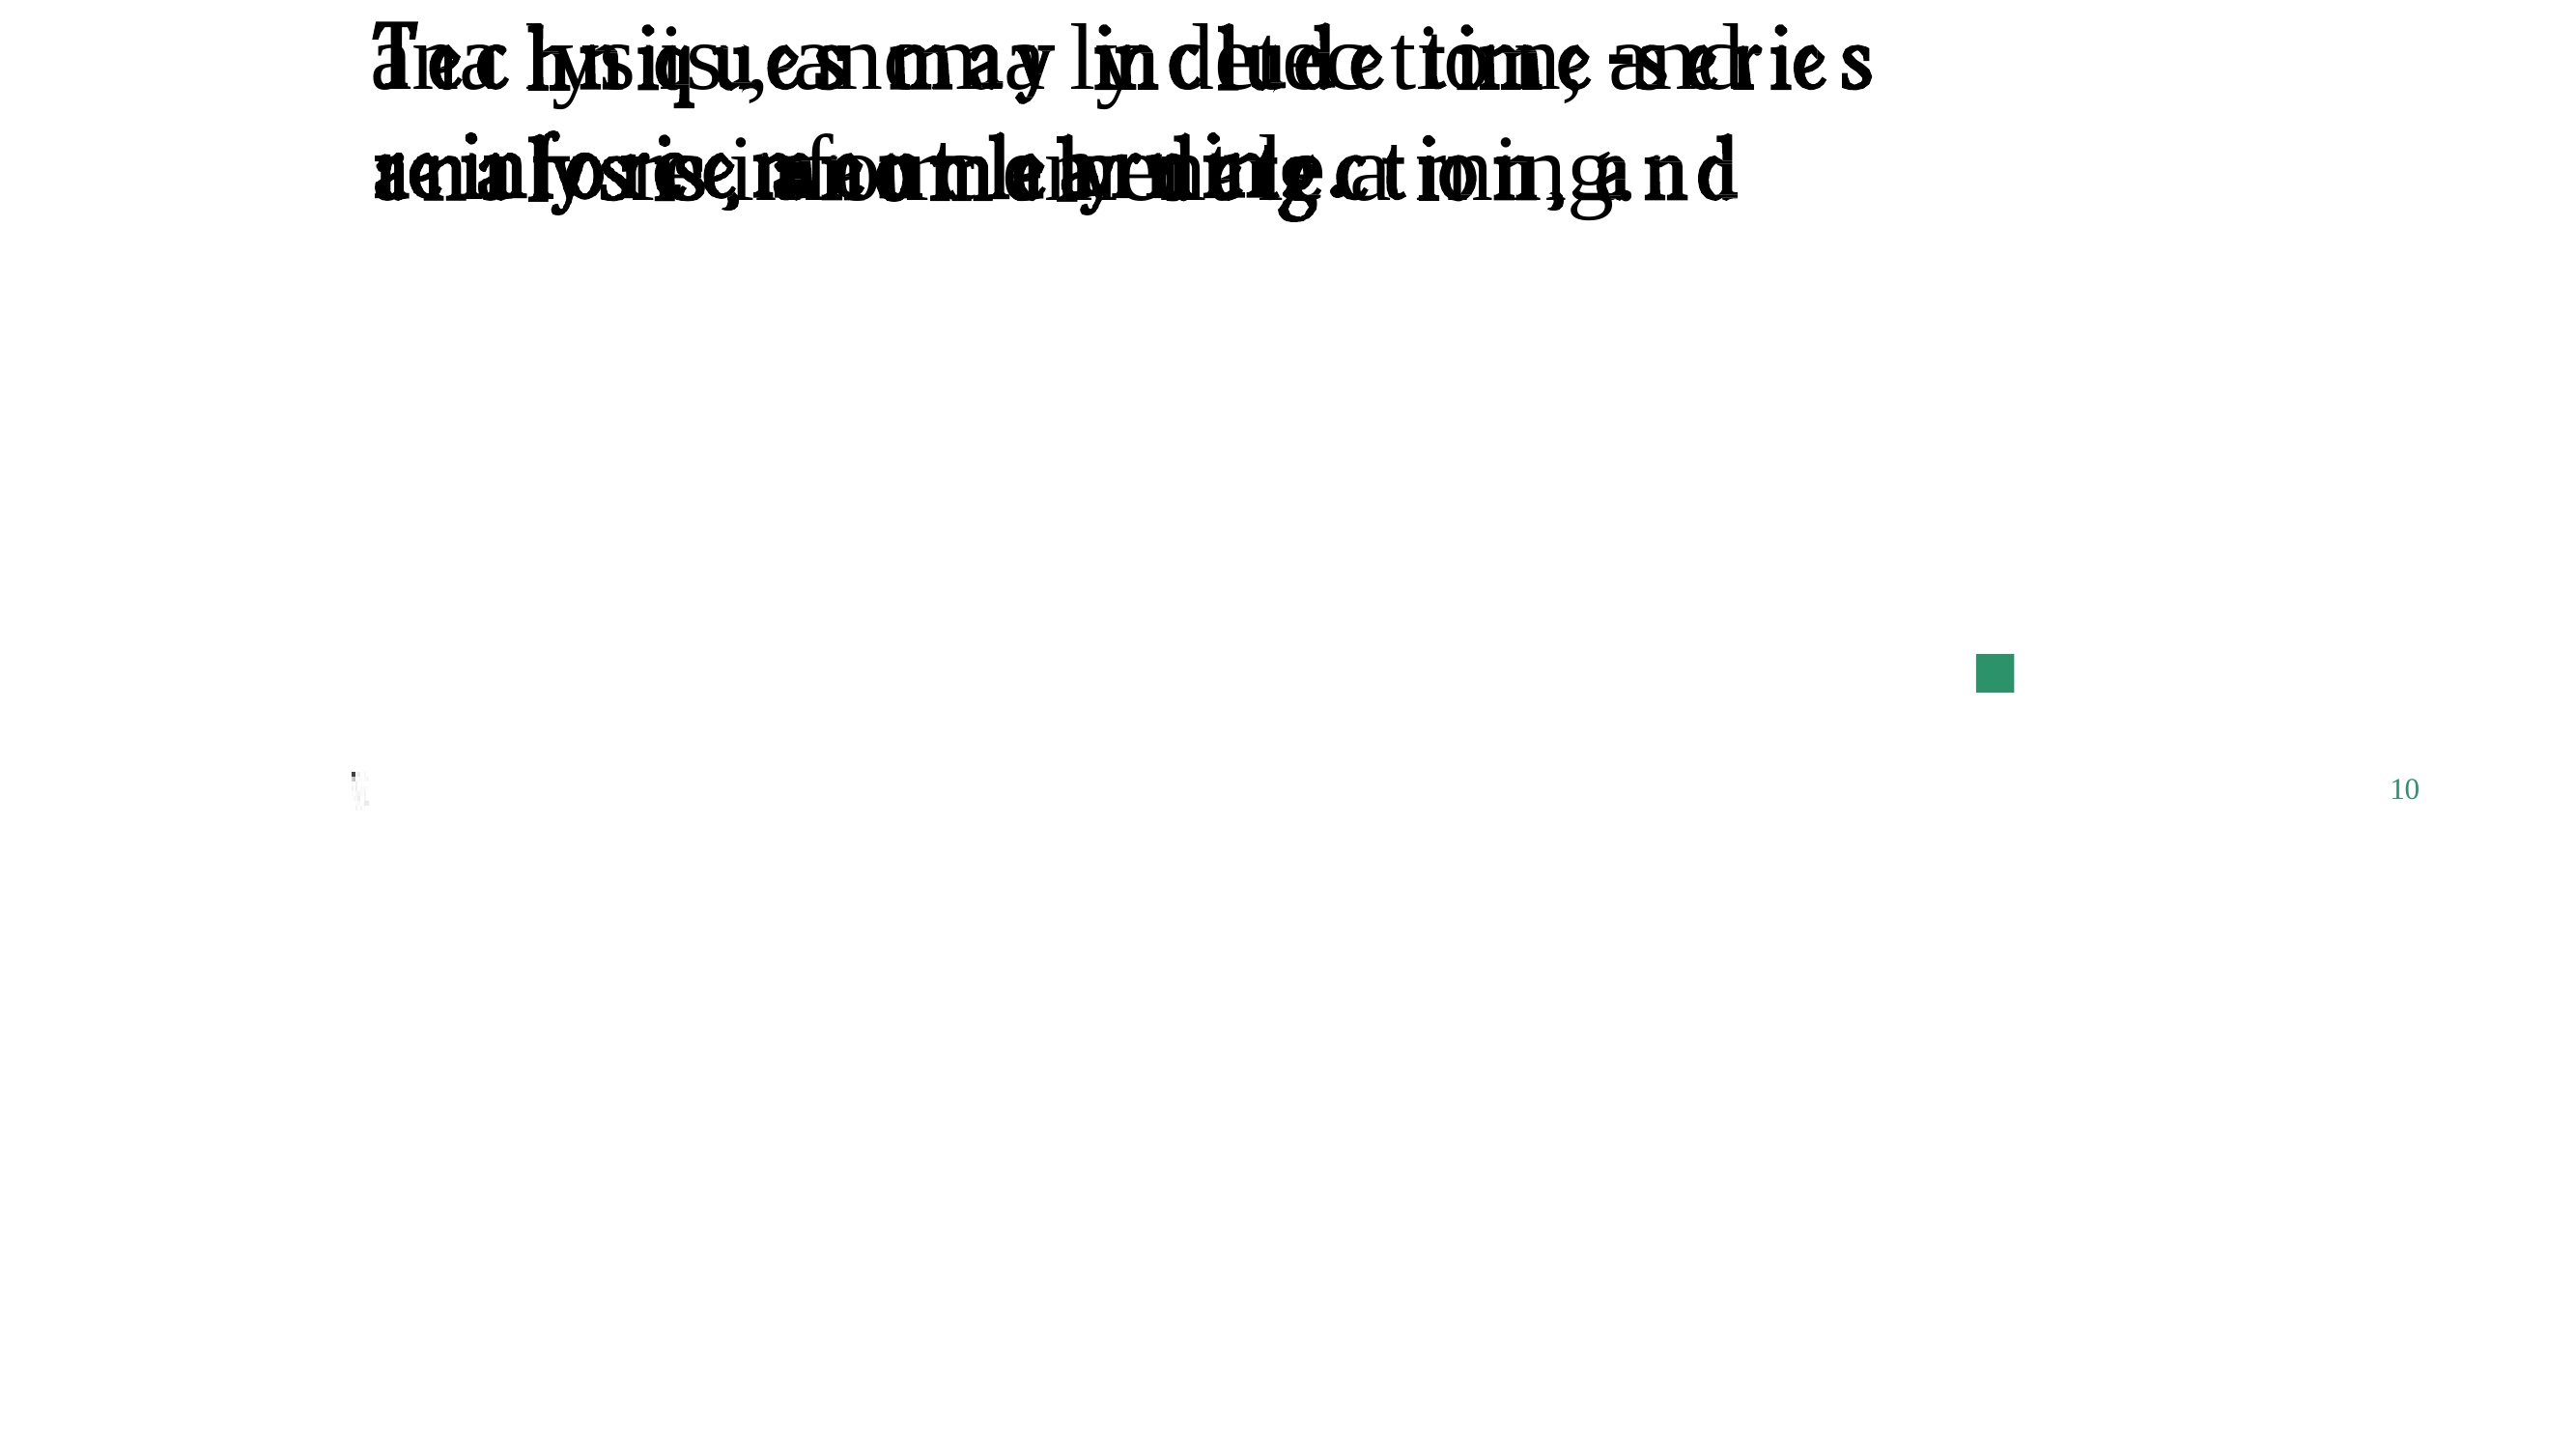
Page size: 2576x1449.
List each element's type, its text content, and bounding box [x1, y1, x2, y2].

title ana lys is , anoma ly detec tio n, and re info rc ement le a rning. [368, 0, 1746, 240]
text_box [1746, 44, 1763, 90]
text_box [1774, 24, 1788, 37]
text_box [1842, 44, 1873, 91]
picture [1546, 190, 1564, 212]
picture [352, 771, 369, 810]
text_box [1770, 44, 1792, 91]
picture [1057, 132, 1195, 215]
picture [1278, 154, 1317, 223]
picture [875, 130, 1046, 202]
picture [374, 130, 739, 215]
text_box [1975, 654, 2015, 693]
picture [1330, 185, 1345, 198]
text_box 10 [2388, 767, 2422, 806]
text_box [1793, 44, 1827, 91]
